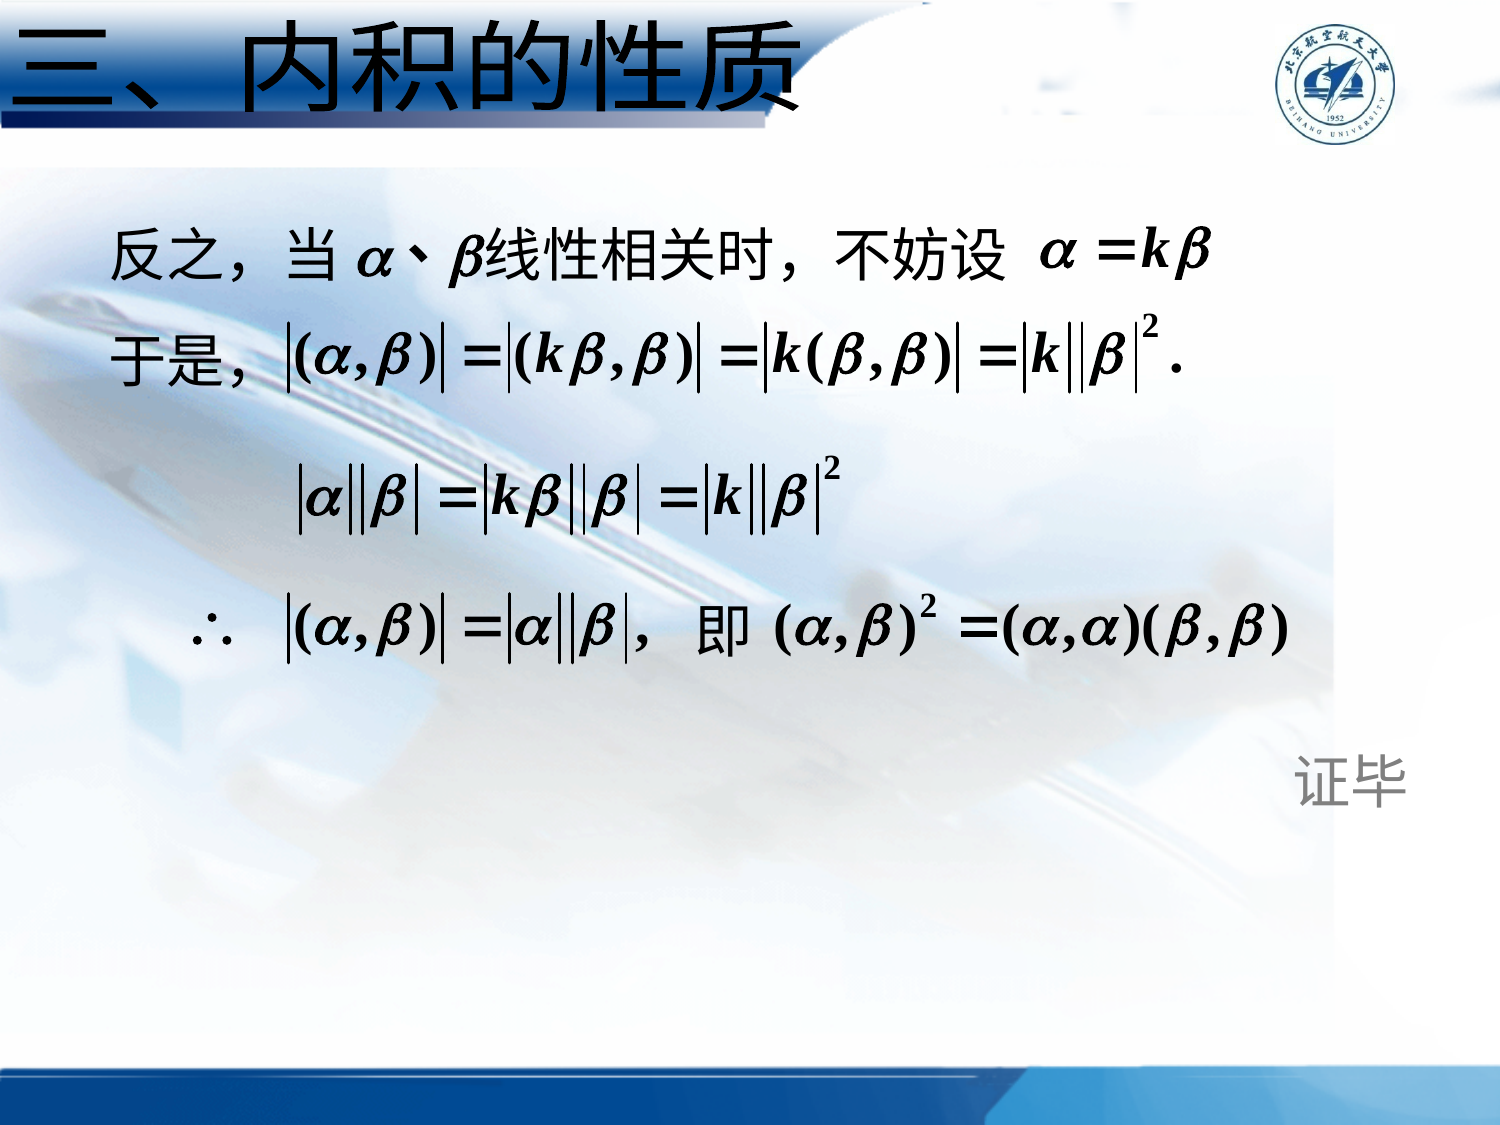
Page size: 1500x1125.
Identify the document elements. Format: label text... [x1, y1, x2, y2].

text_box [192, 587, 654, 669]
text_box 于是， [93, 316, 278, 402]
text_box 证毕 [1277, 738, 1443, 823]
picture [0, 0, 1500, 1125]
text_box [294, 445, 845, 540]
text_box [772, 585, 1294, 664]
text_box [93, 209, 1219, 297]
text_box 即 [679, 586, 771, 672]
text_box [282, 303, 1188, 399]
